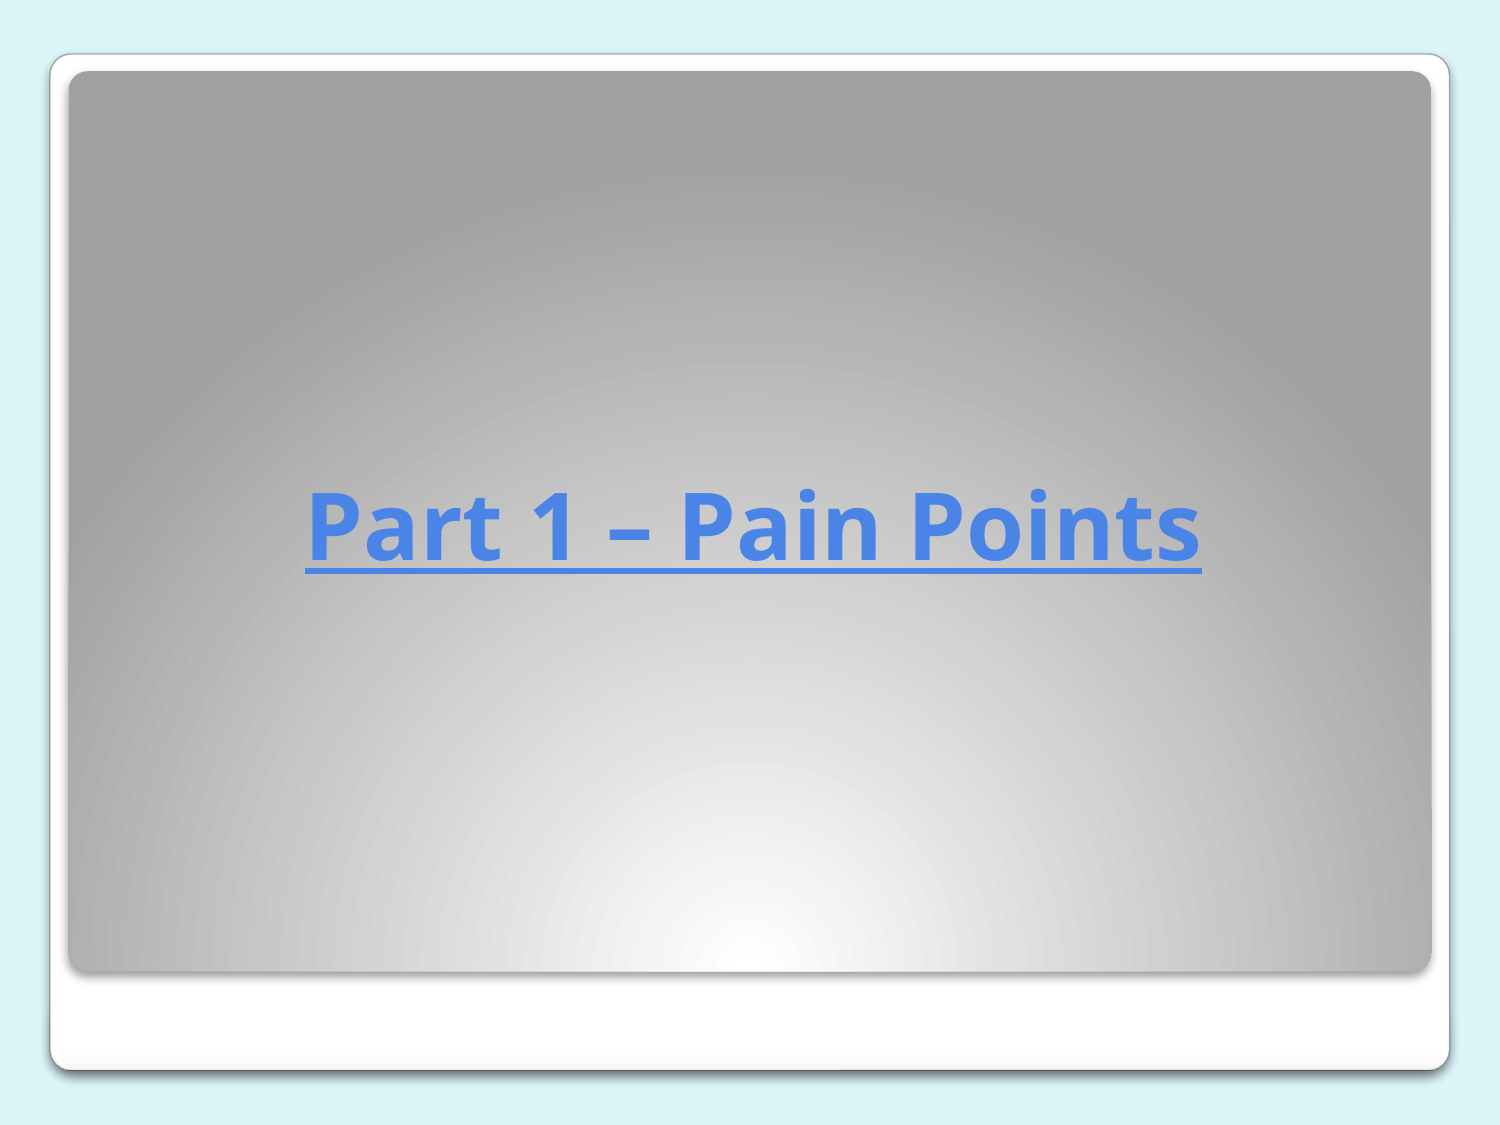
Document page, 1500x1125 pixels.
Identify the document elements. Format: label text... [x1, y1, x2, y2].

title Part 1 – Pain Points [82, 397, 1425, 649]
